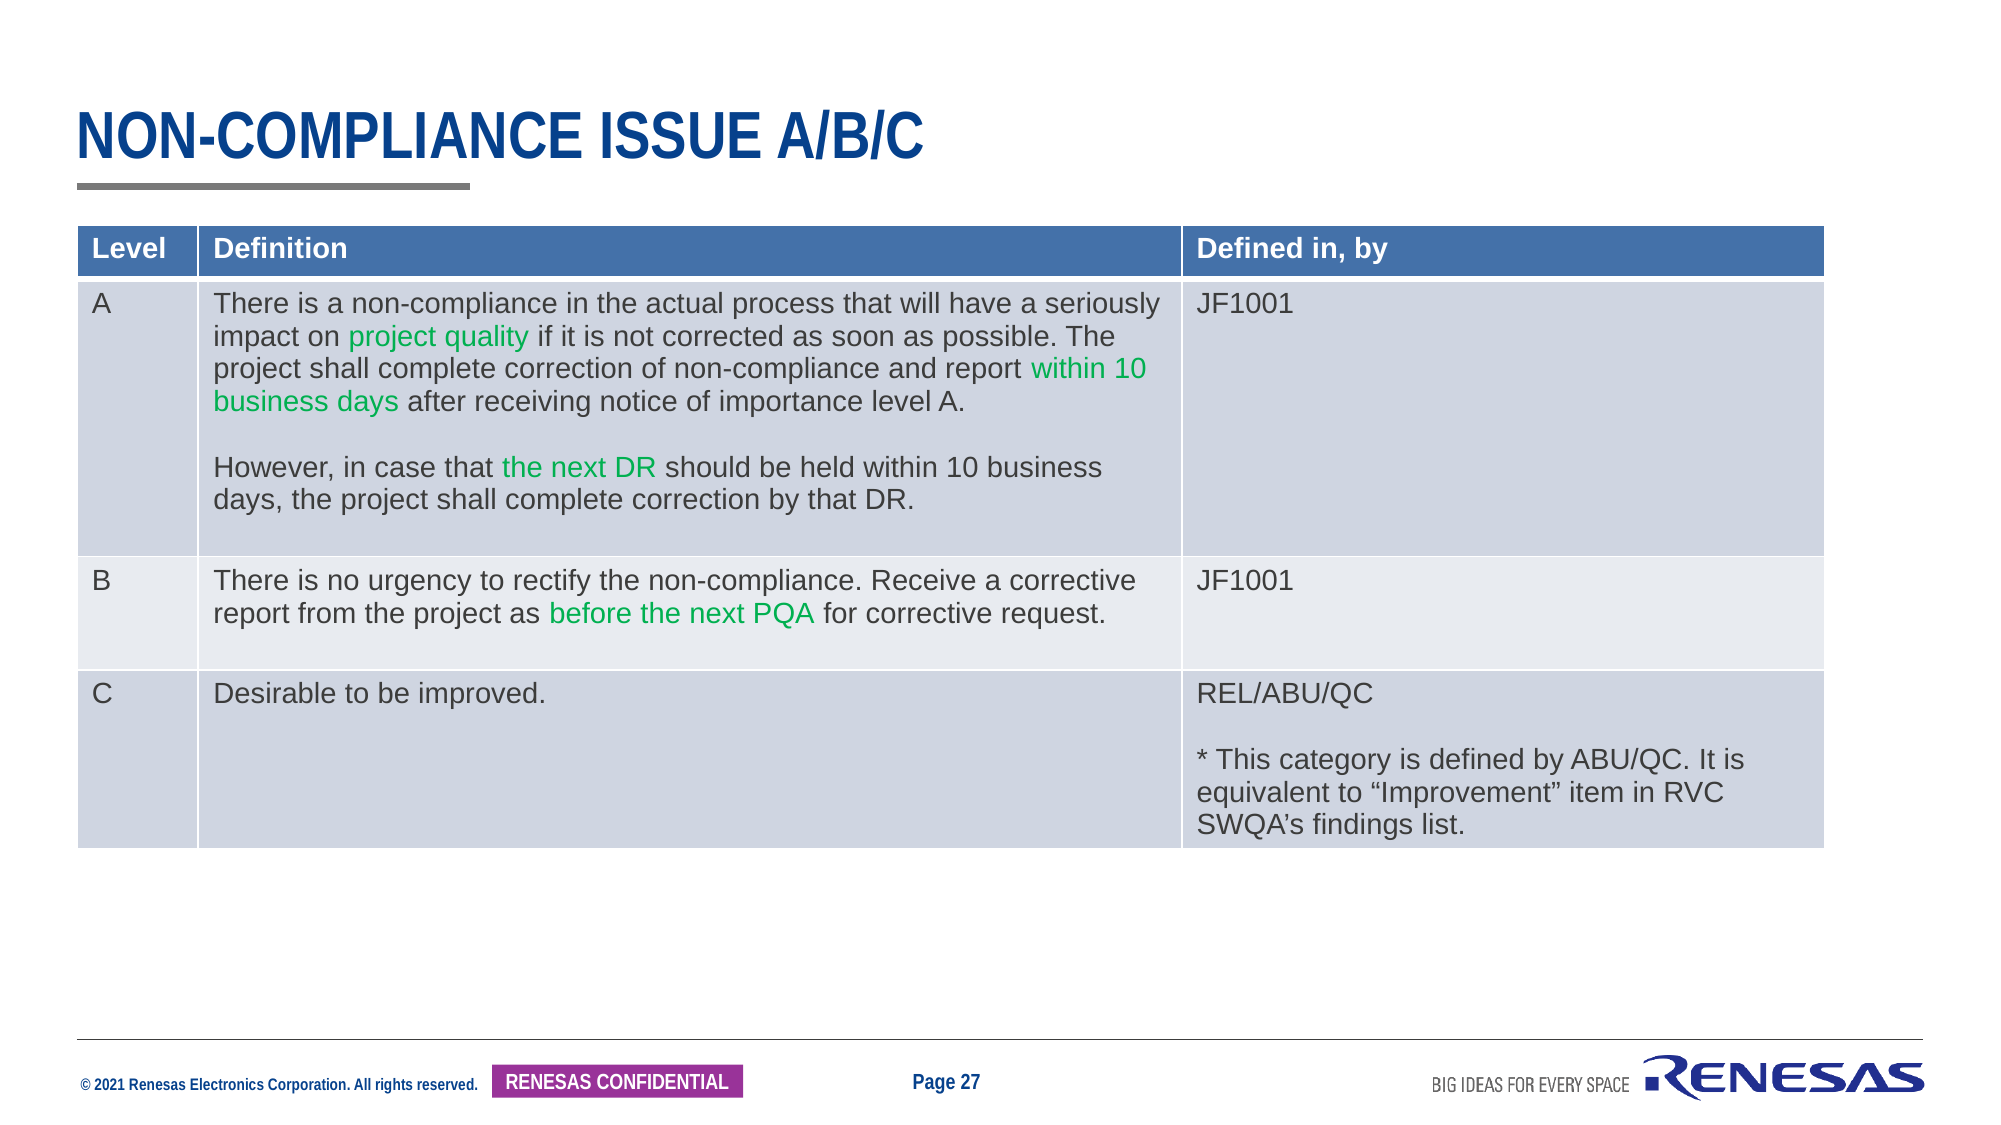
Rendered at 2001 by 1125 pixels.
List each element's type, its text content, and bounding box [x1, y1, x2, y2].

table_cell REL/ABU/QC * This category is defined by ABU/QC. It is equivalent to “Improvement” item in RVC SWQA’s findings list. [1183, 671, 1824, 848]
table_cell There is no urgency to rectify the non-compliance. Receive a corrective report from the project as before the next PQA for corrective request. [199, 557, 1181, 669]
title Non-compliance issue a/b/c [76, 97, 1922, 173]
table_cell C [78, 671, 197, 848]
table_cell Desirable to be improved. [199, 671, 1181, 848]
table_cell B [78, 557, 197, 669]
table_header Level [78, 226, 197, 276]
picture [1425, 1049, 1933, 1106]
table_cell A [78, 282, 197, 556]
table_header Defined in, by [1183, 226, 1824, 276]
table_cell There is a non-compliance in the actual process that will have a seriously impact on project quality if it is not corrected as soon as possible. The project shall complete correction of non-compliance and report within 10 business days after receiving notice of importance level A. However, in case that the next DR should be held within 10 business days, the project shall complete correction by that DR. [199, 282, 1181, 556]
table_cell JF1001 [1183, 557, 1824, 669]
table_cell JF1001 [1183, 282, 1824, 556]
table_header Definition [199, 226, 1181, 276]
